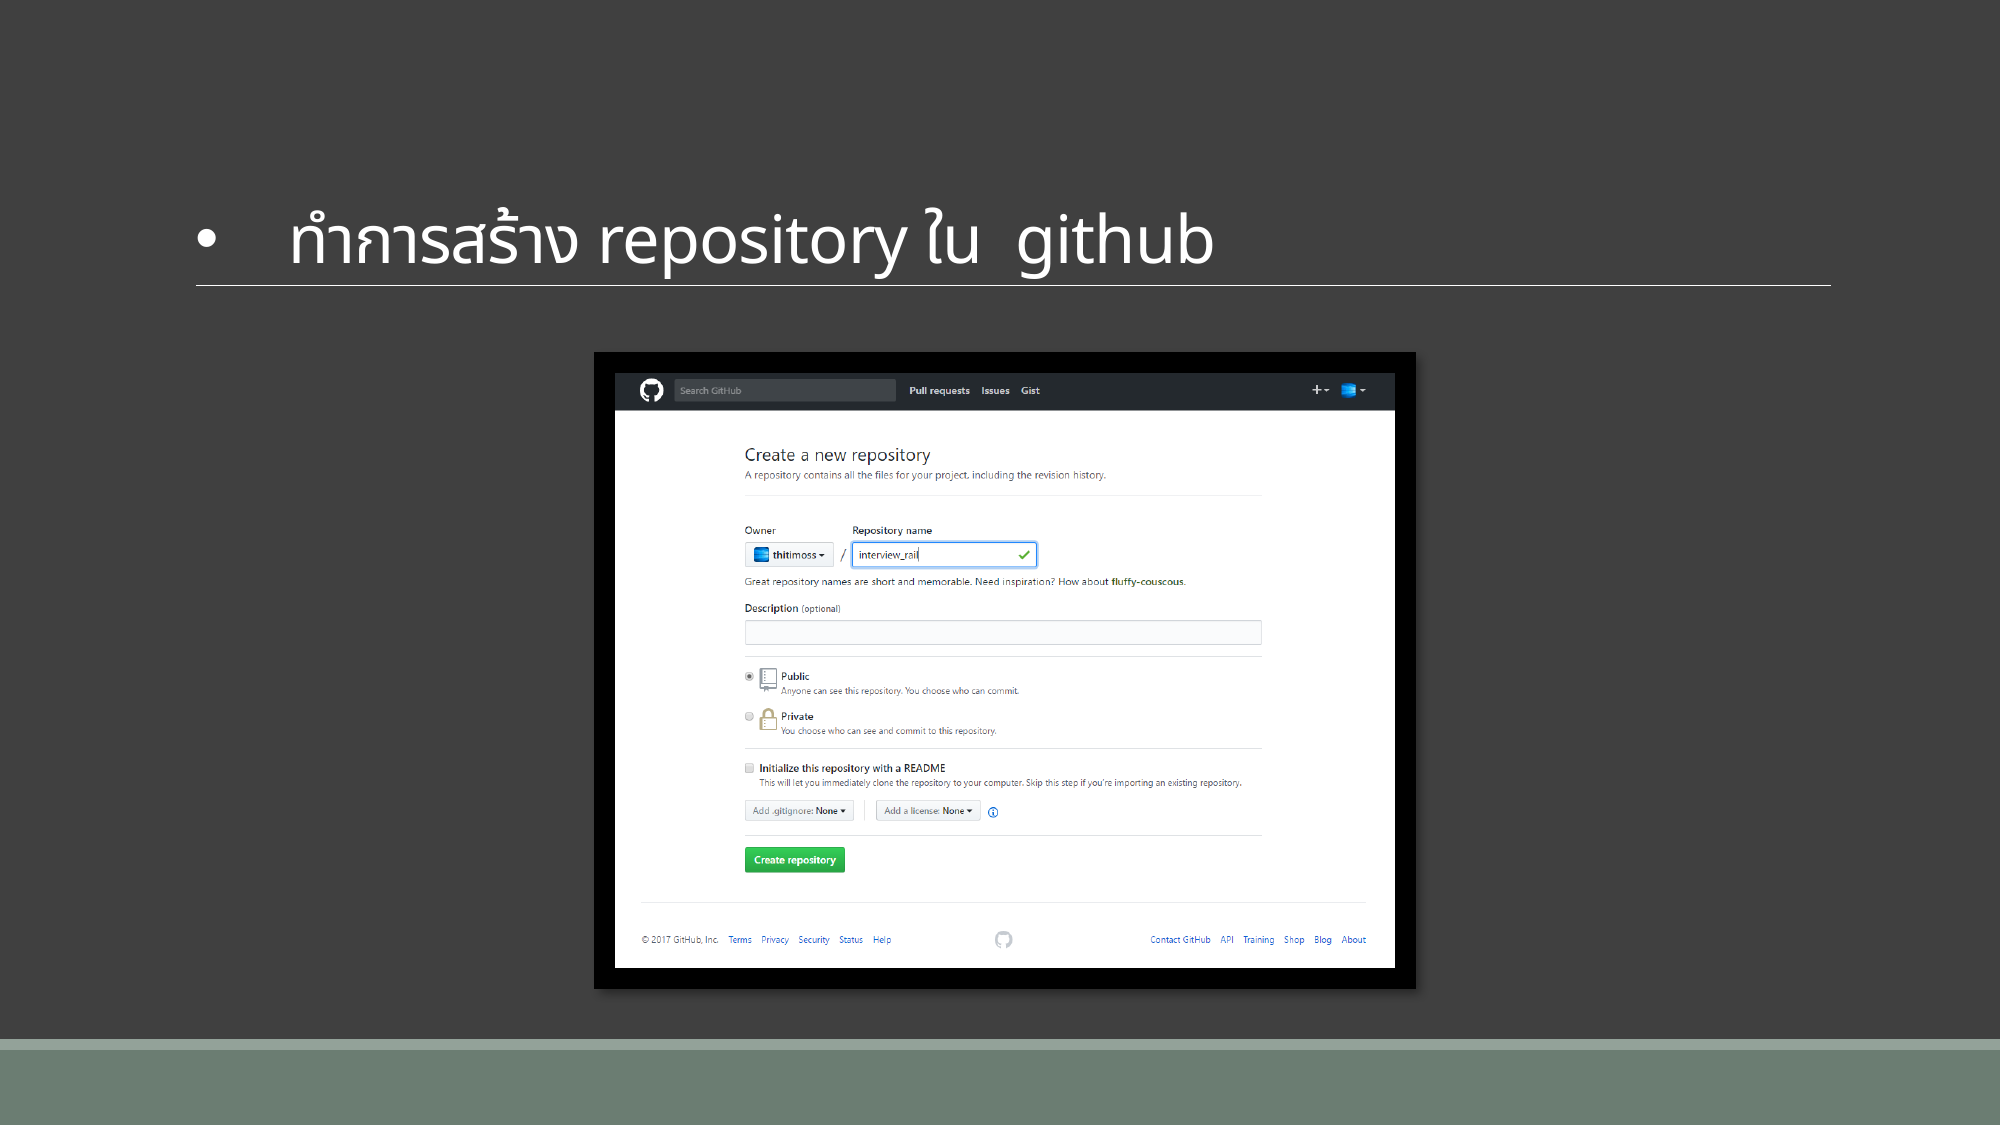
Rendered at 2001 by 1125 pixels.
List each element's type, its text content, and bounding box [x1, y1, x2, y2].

title ทำการสร้าง repository ใน github [180, 47, 1830, 285]
picture [614, 372, 1396, 969]
